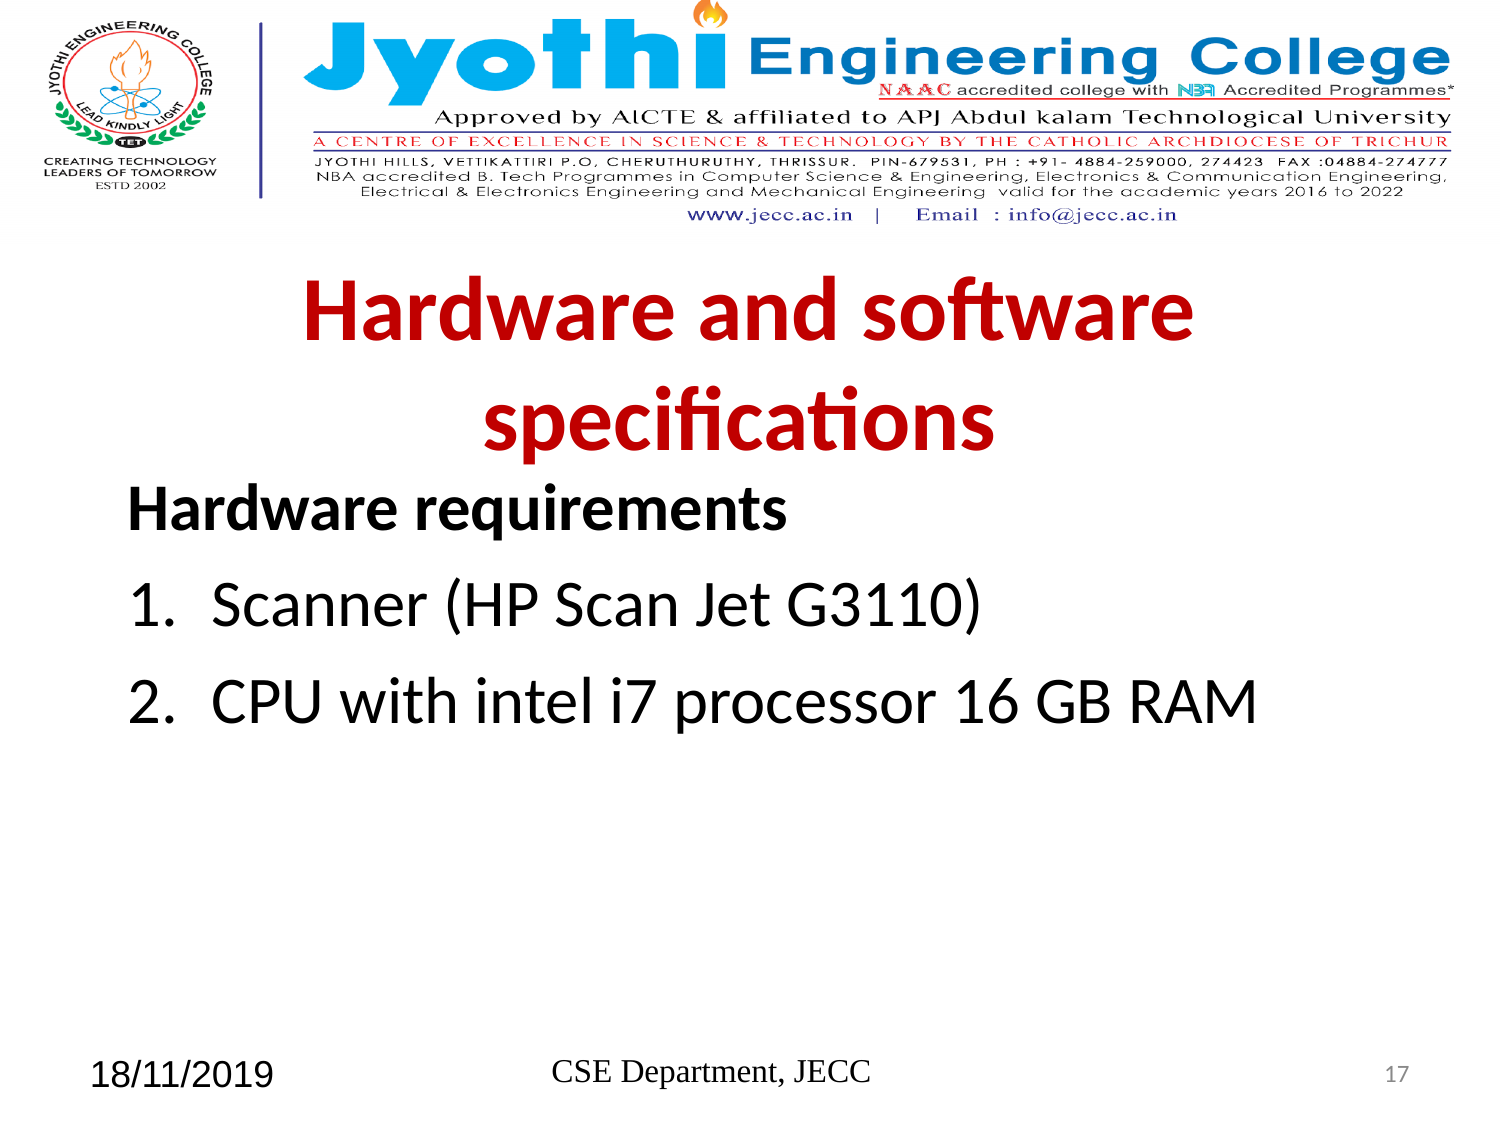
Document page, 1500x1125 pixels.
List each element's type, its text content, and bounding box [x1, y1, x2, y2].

picture [0, 0, 1500, 244]
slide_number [75, 1042, 425, 1103]
slide_number 17 [1074, 1042, 1425, 1103]
text_box CSE Department, JECC [312, 1037, 1200, 1098]
list Hardware requirements Scanner (HP Scan Jet G3110) CPU with intel i7 processor 16 GB RAM [75, 262, 1425, 1005]
